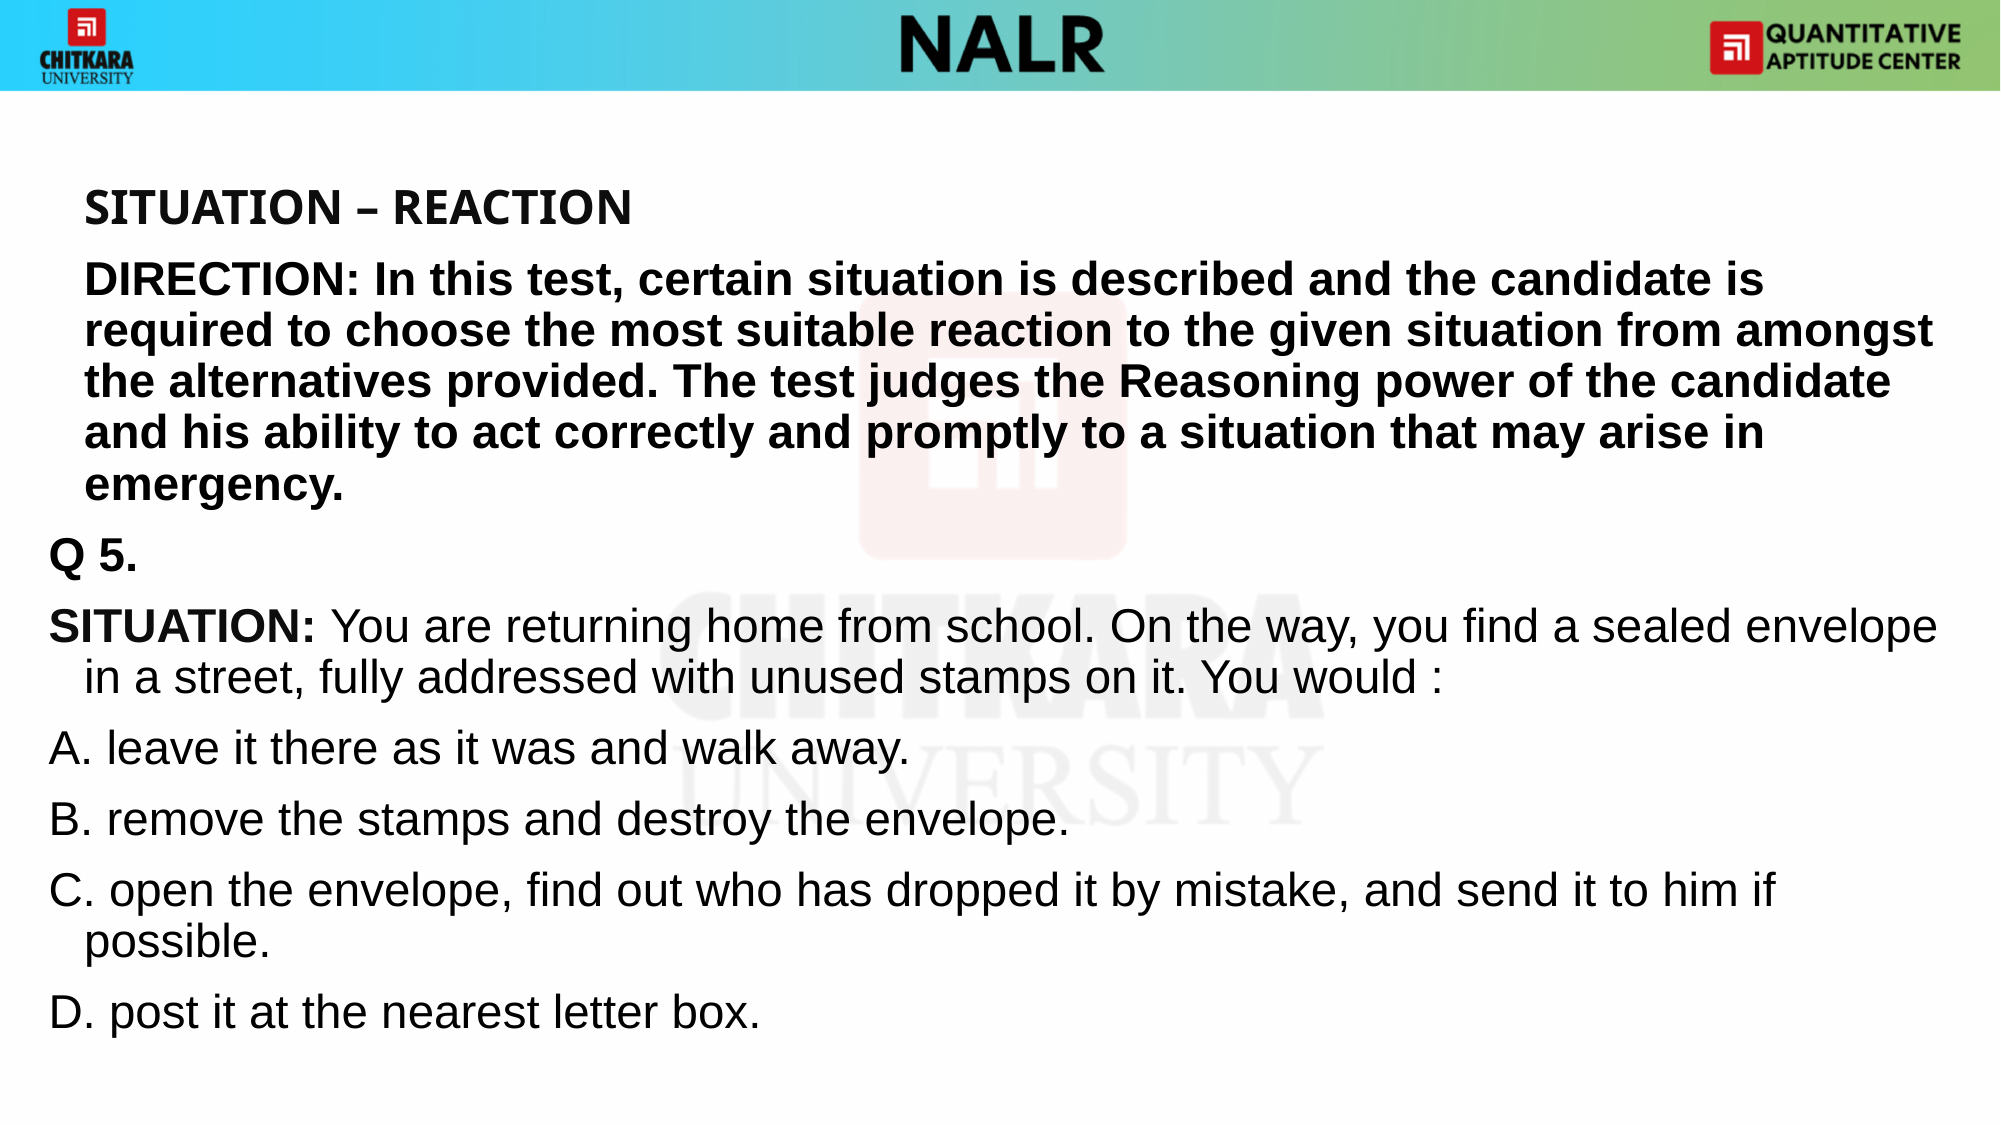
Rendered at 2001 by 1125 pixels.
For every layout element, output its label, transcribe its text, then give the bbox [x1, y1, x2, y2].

picture [0, 0, 2001, 1125]
list SITUATION – REACTION DIRECTION: In this test, certain situation is described and the candidate is required to choose the most suitable reaction to the given situation from amongst the alternatives provided. The test judges the Reasoning power of the candidate and his ability to act correctly and promptly to a situation that may arise in emergency. Q 5. SITUATION: You are returning home from school. On the way, you find a sealed envelope in a street, fully addressed with unused stamps on it. You would : A. leave it there as it was and walk away. B. remove the stamps and destroy the envelope. C. open the envelope, find out who has dropped it by mistake, and send it to him if possible. D. post it at the nearest letter box. [33, 175, 1959, 1053]
